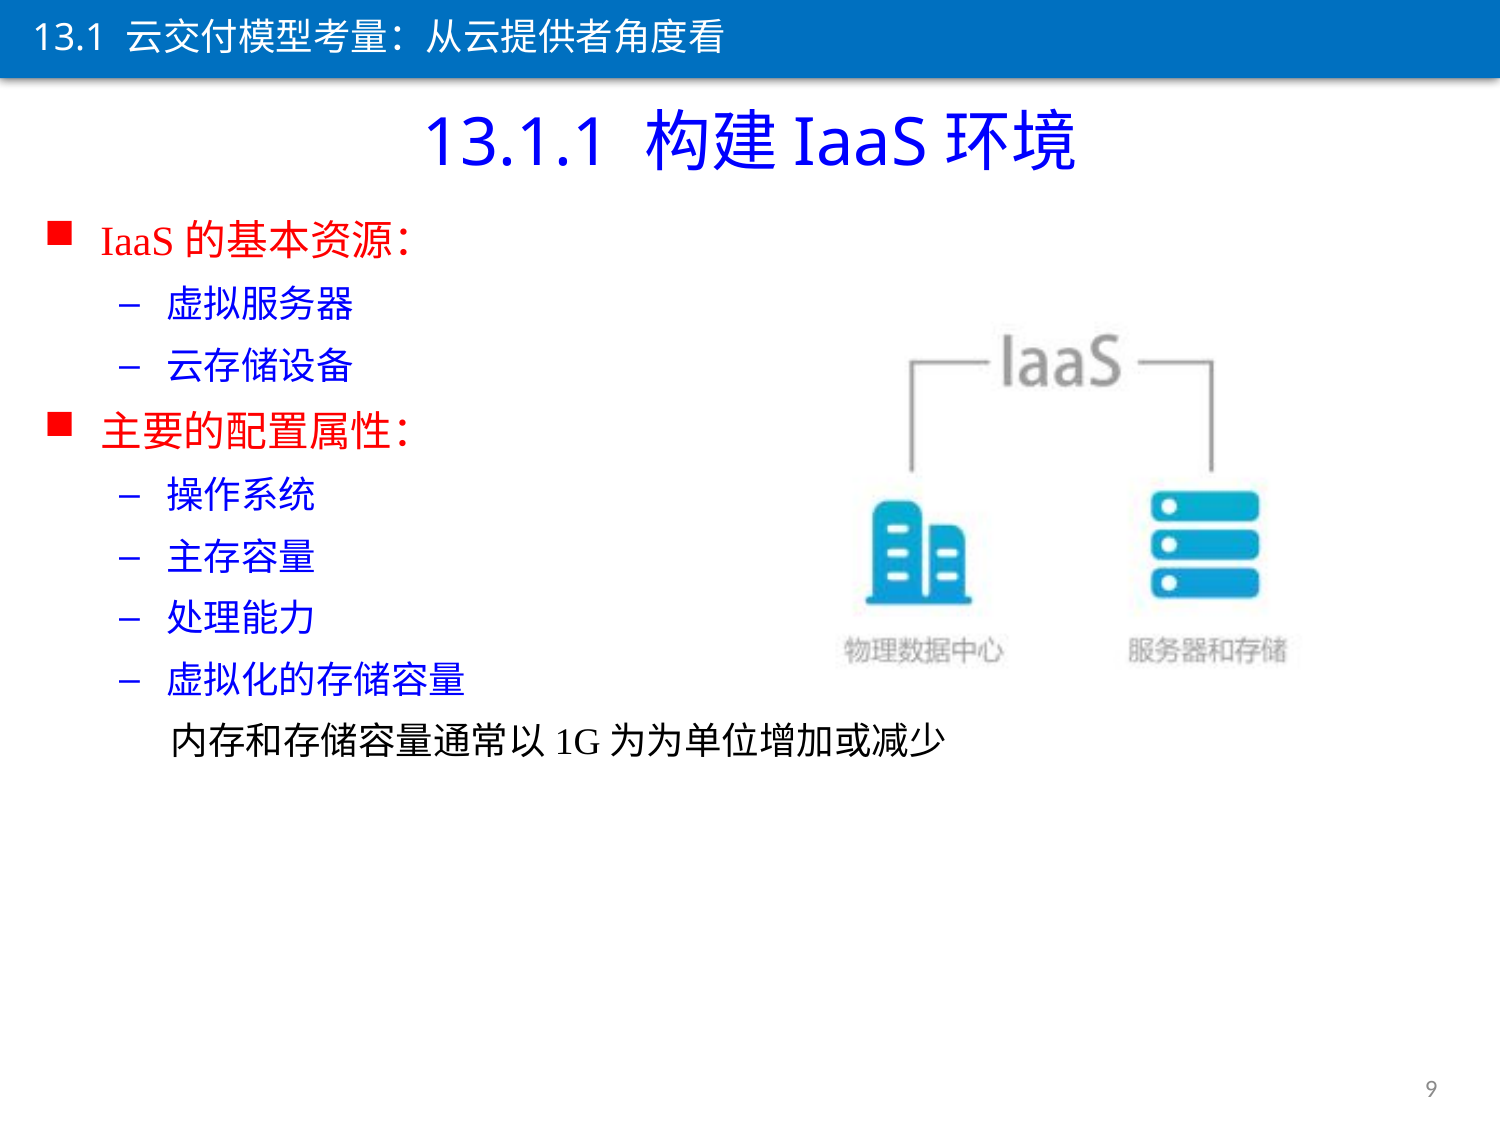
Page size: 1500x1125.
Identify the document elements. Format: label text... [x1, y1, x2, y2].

text_box [0, 0, 1500, 79]
text_box 13.1 云交付模型考量：从云提供者角度看 [17, 5, 741, 66]
picture [749, 305, 1341, 695]
slide_number 9 [1115, 1057, 1453, 1118]
text_box 13.1.1 构建IaaS环境 [0, 91, 1500, 187]
text_box IaaS的基本资源： 虚拟服务器 云存储设备 主要的配置属性： 操作系统 主存容量 处理能力 虚拟化的存储容量 内存和存储容量通常以1G为为单位增加或减少 [29, 196, 1459, 770]
